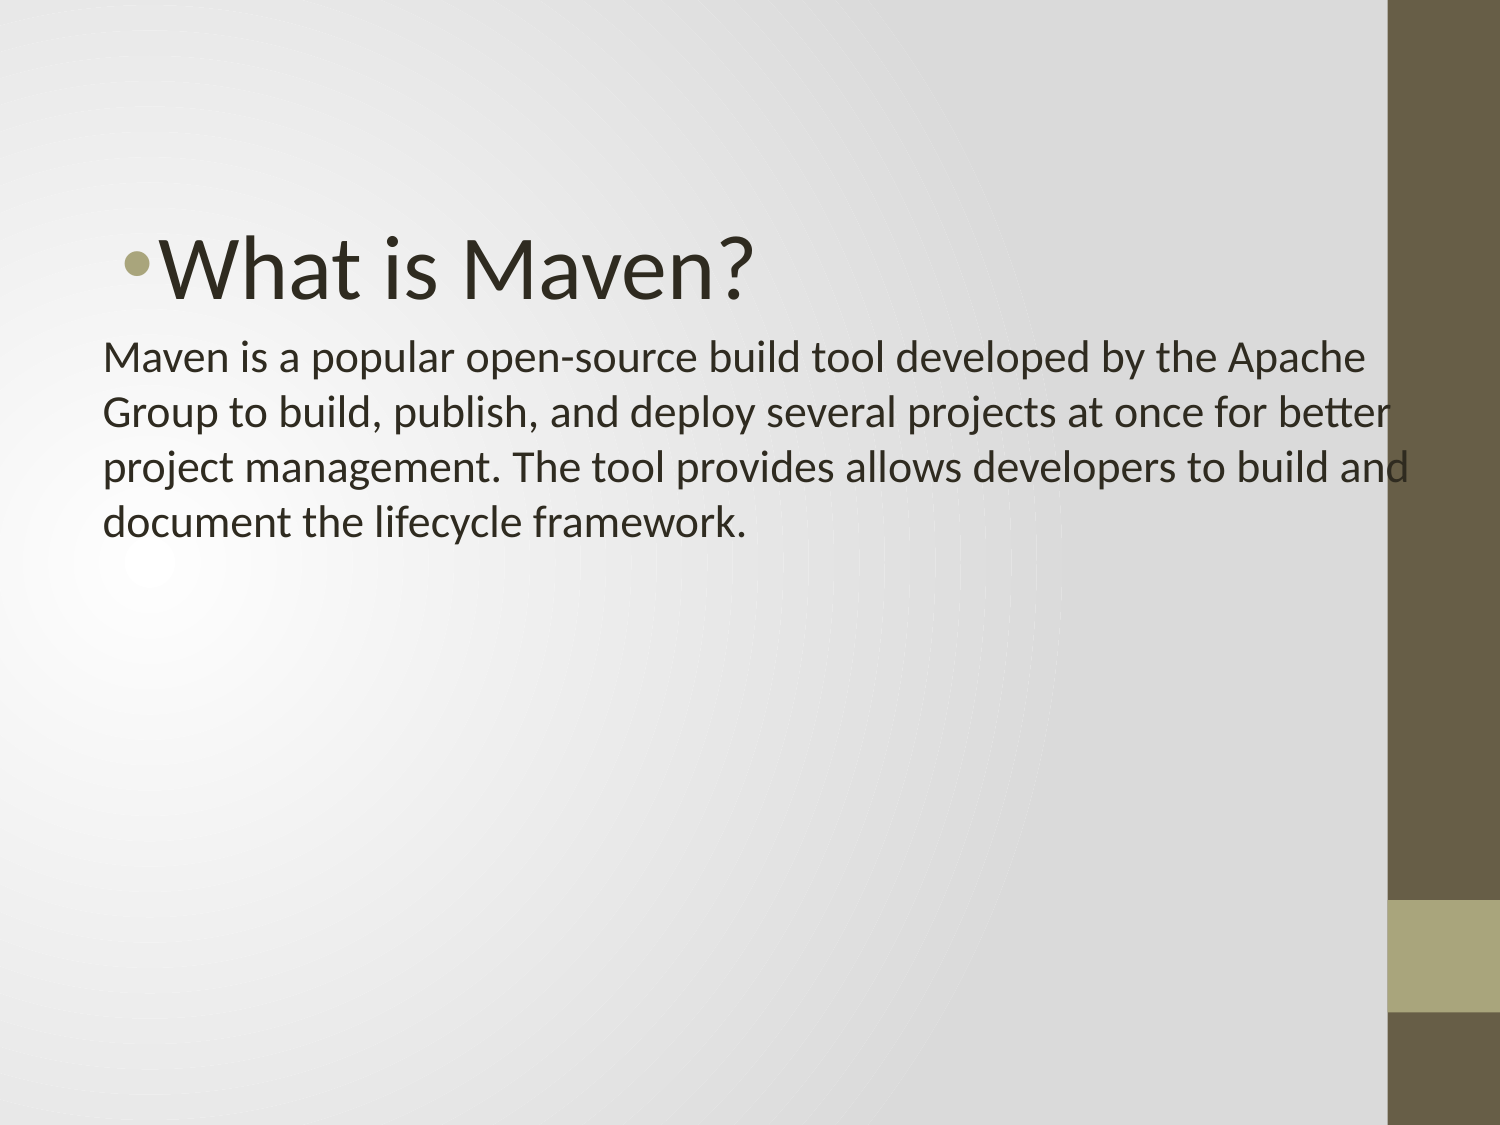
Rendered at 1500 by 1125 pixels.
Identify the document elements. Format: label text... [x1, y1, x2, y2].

list What is Maven? Maven is a popular open-source build tool developed by the Apache Group to build, publish, and deploy several projects at once for better project management. The tool provides allows developers to build and document the lifecycle framework. [87, 200, 1438, 913]
